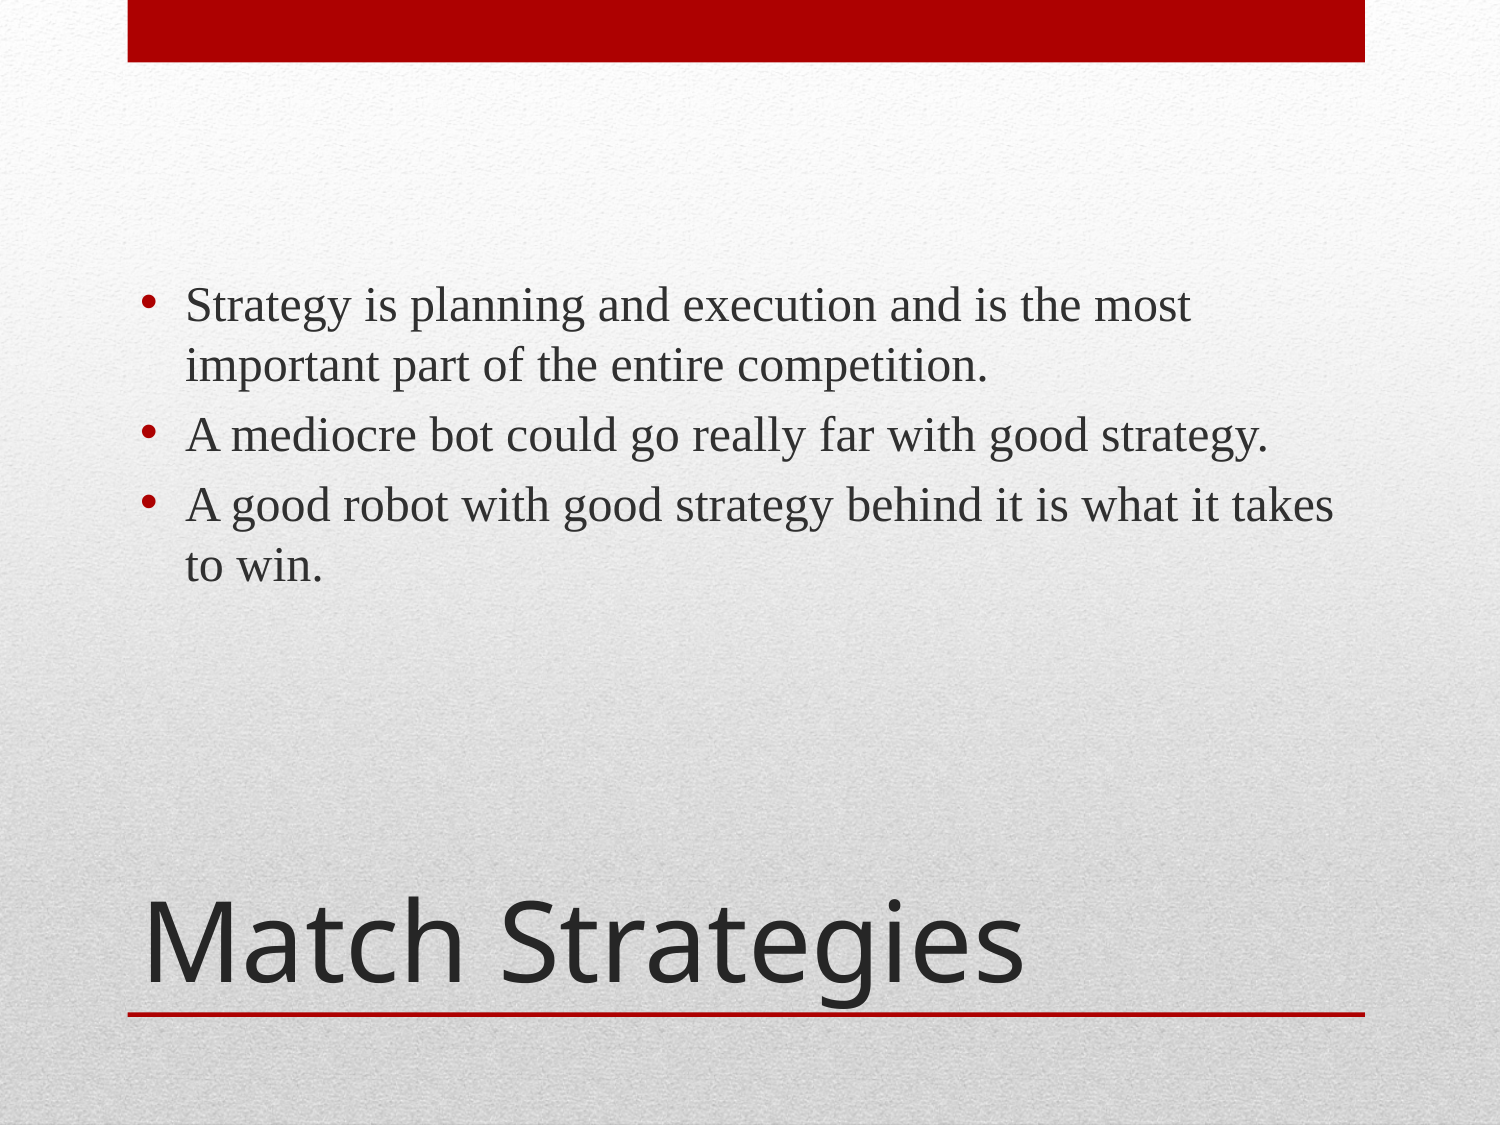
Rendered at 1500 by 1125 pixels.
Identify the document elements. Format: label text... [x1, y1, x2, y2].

list Strategy is planning and execution and is the most important part of the entire competition. A mediocre bot could go really far with good strategy. A good robot with good strategy behind it is what it takes to win. [125, 112, 1363, 750]
title Match Strategies [125, 750, 1238, 1013]
